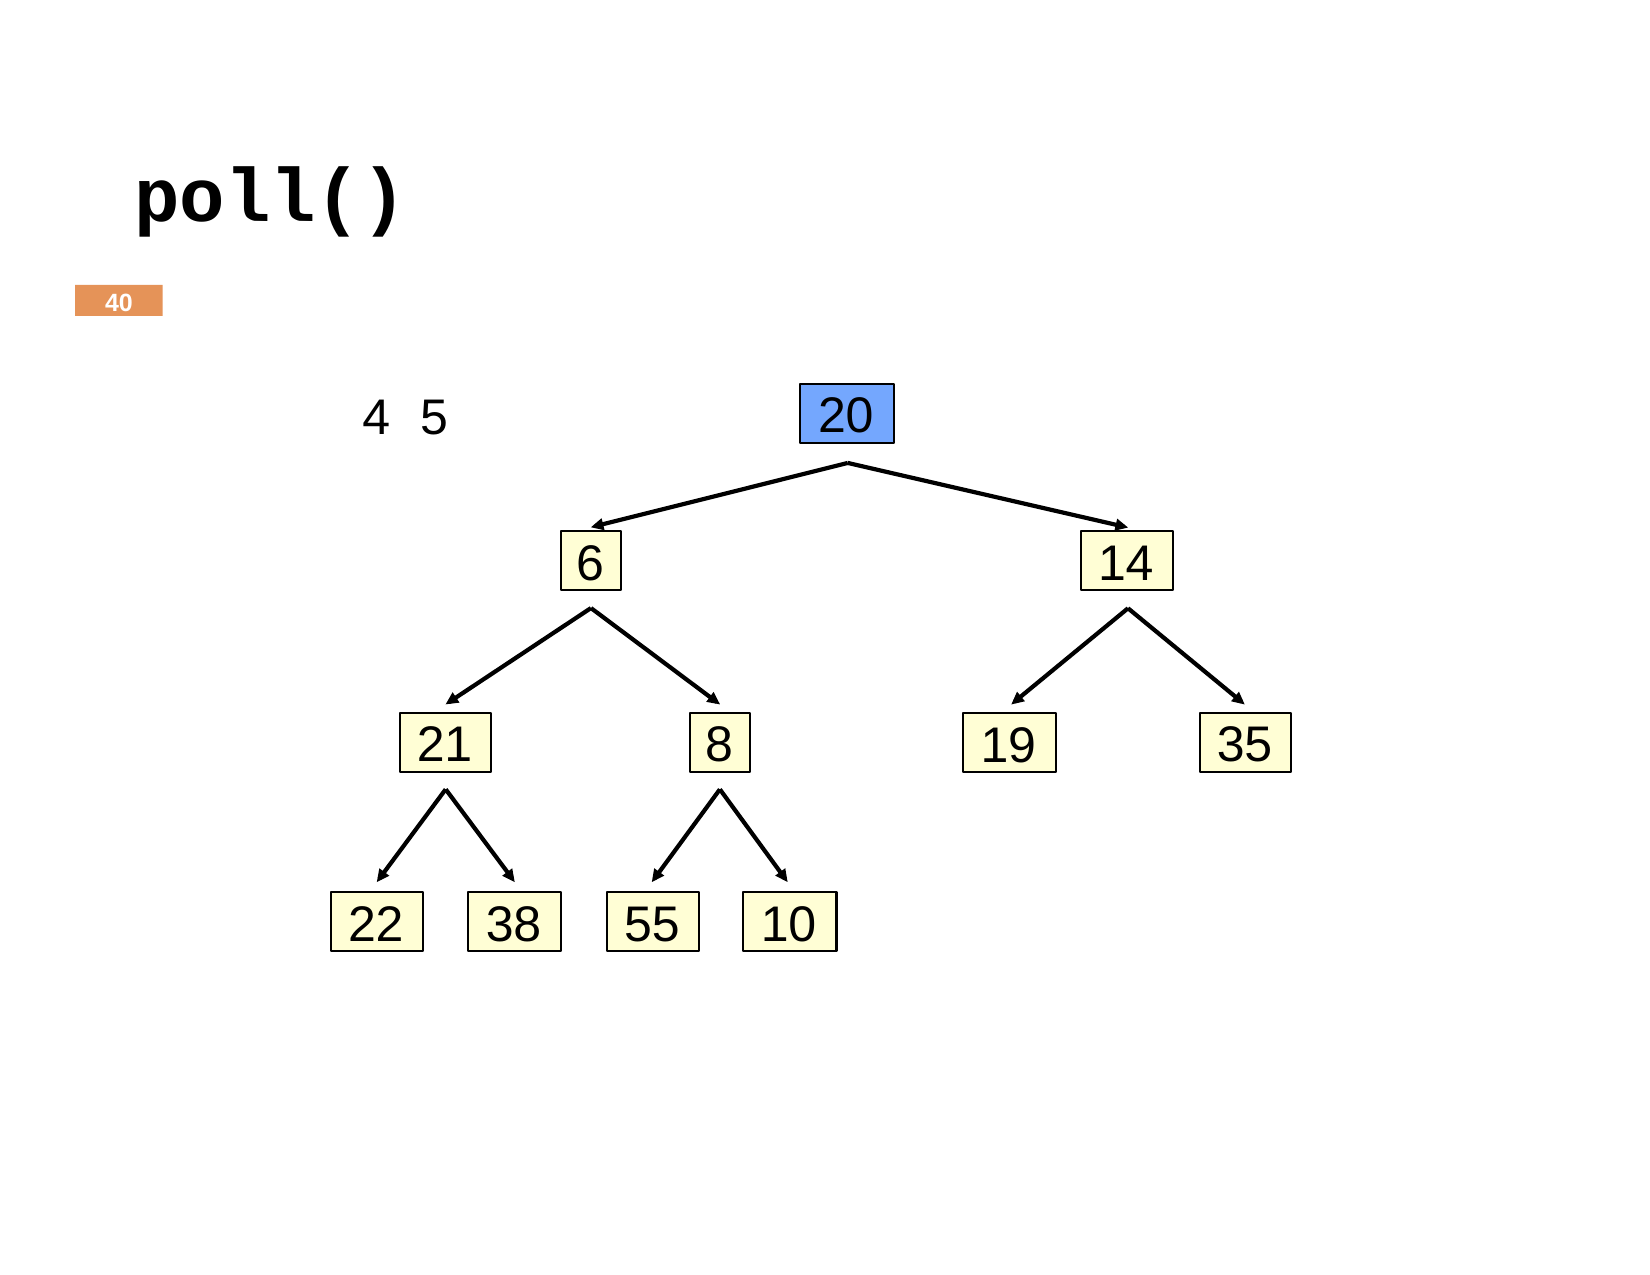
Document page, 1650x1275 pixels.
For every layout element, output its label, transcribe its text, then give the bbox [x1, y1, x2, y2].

text_box [445, 692, 460, 705]
text_box [1011, 691, 1025, 705]
text_box [1231, 691, 1245, 705]
text_box [502, 868, 515, 883]
text_box [1114, 518, 1128, 531]
text_box [706, 691, 720, 705]
text_box 20 [800, 384, 894, 444]
text_box 40 [75, 284, 163, 316]
text_box 8 [690, 712, 750, 772]
text_box 6 [561, 531, 621, 591]
text_box 10 [742, 892, 837, 952]
text_box 4 5 [360, 384, 448, 445]
text_box [591, 518, 605, 531]
text_box [376, 868, 390, 883]
text_box [651, 868, 665, 882]
text_box 55 [607, 892, 699, 952]
text_box 35 [1199, 712, 1292, 772]
text_box 22 [331, 892, 423, 952]
text_box 21 [399, 712, 492, 772]
text_box 38 [468, 892, 561, 952]
text_box [775, 868, 788, 882]
title poll() [113, 84, 1537, 298]
text_box 14 [1081, 531, 1173, 591]
text_box 19 [962, 713, 1057, 773]
